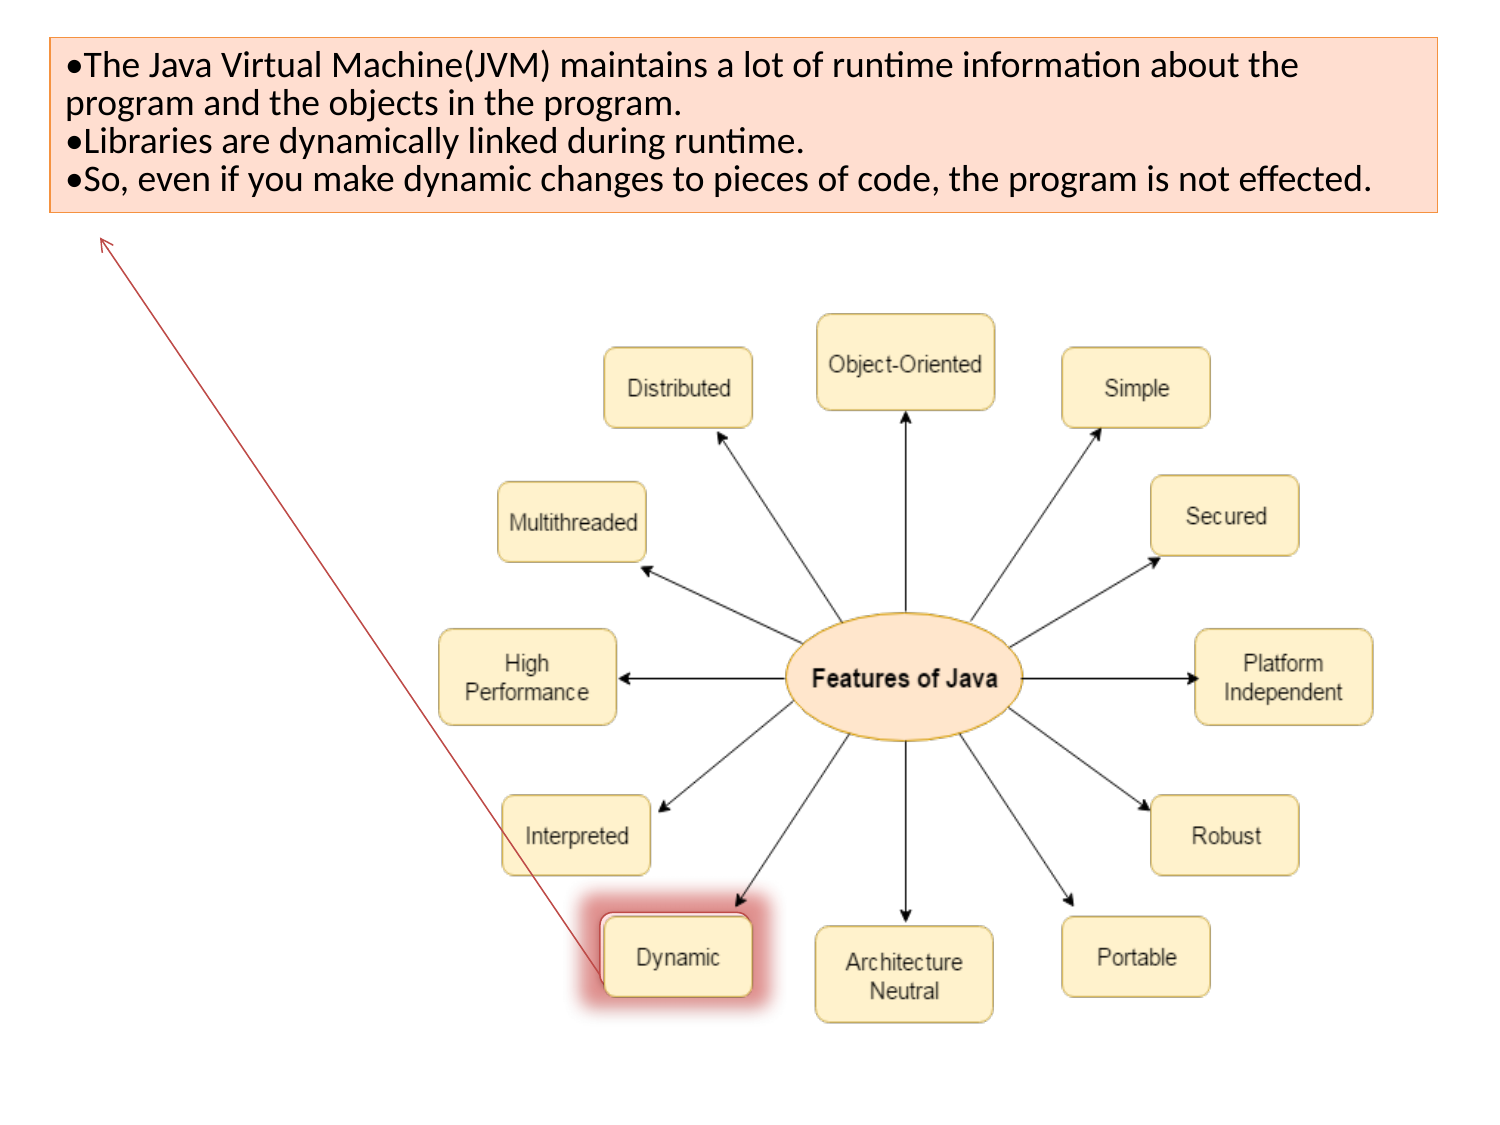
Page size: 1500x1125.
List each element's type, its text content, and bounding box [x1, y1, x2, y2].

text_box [0, 356, 719, 857]
picture [437, 312, 1376, 1026]
table_header •The Java Virtual Machine(JVM) maintains a lot of runtime information about the program and the objects in the program. •Libraries are dynamically linked during runtime. •So, even if you make dynamic changes to pieces of code, the program is not effected. [51, 38, 1437, 212]
